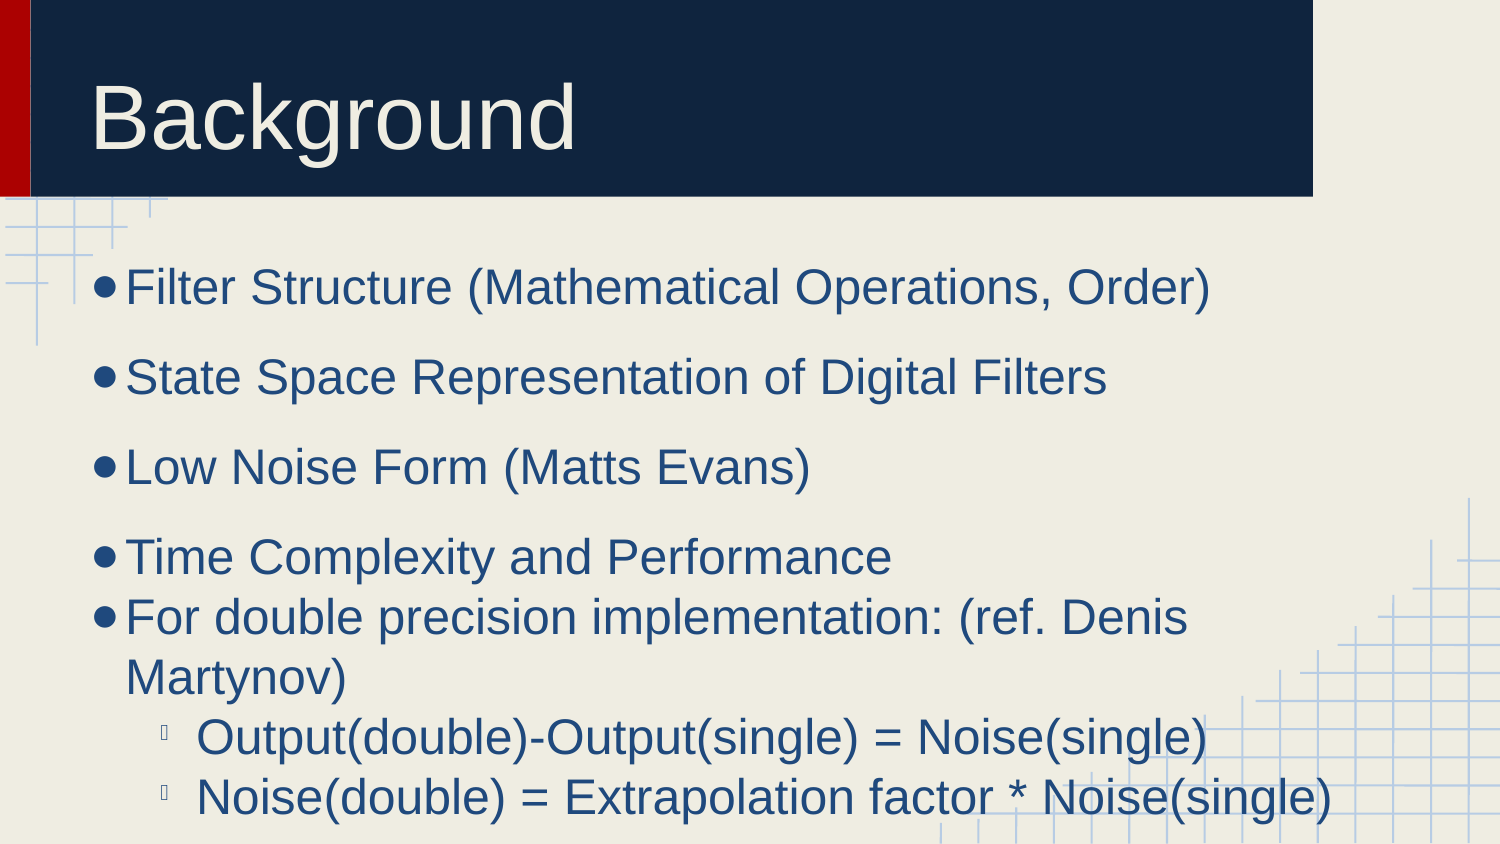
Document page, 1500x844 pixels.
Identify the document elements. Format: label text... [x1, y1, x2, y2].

text_box Filter Structure (Mathematical Operations, Order) State Space Representation of Digital Filters Low Noise Form (Matts Evans) Time Complexity and Performance For double precision implementation: (ref. Denis Martynov) Output(double)-Output(single) = Noise(single) Noise(double) = Extrapolation factor * Noise(single) [74, 209, 1425, 805]
text_box Background [75, 16, 1275, 183]
